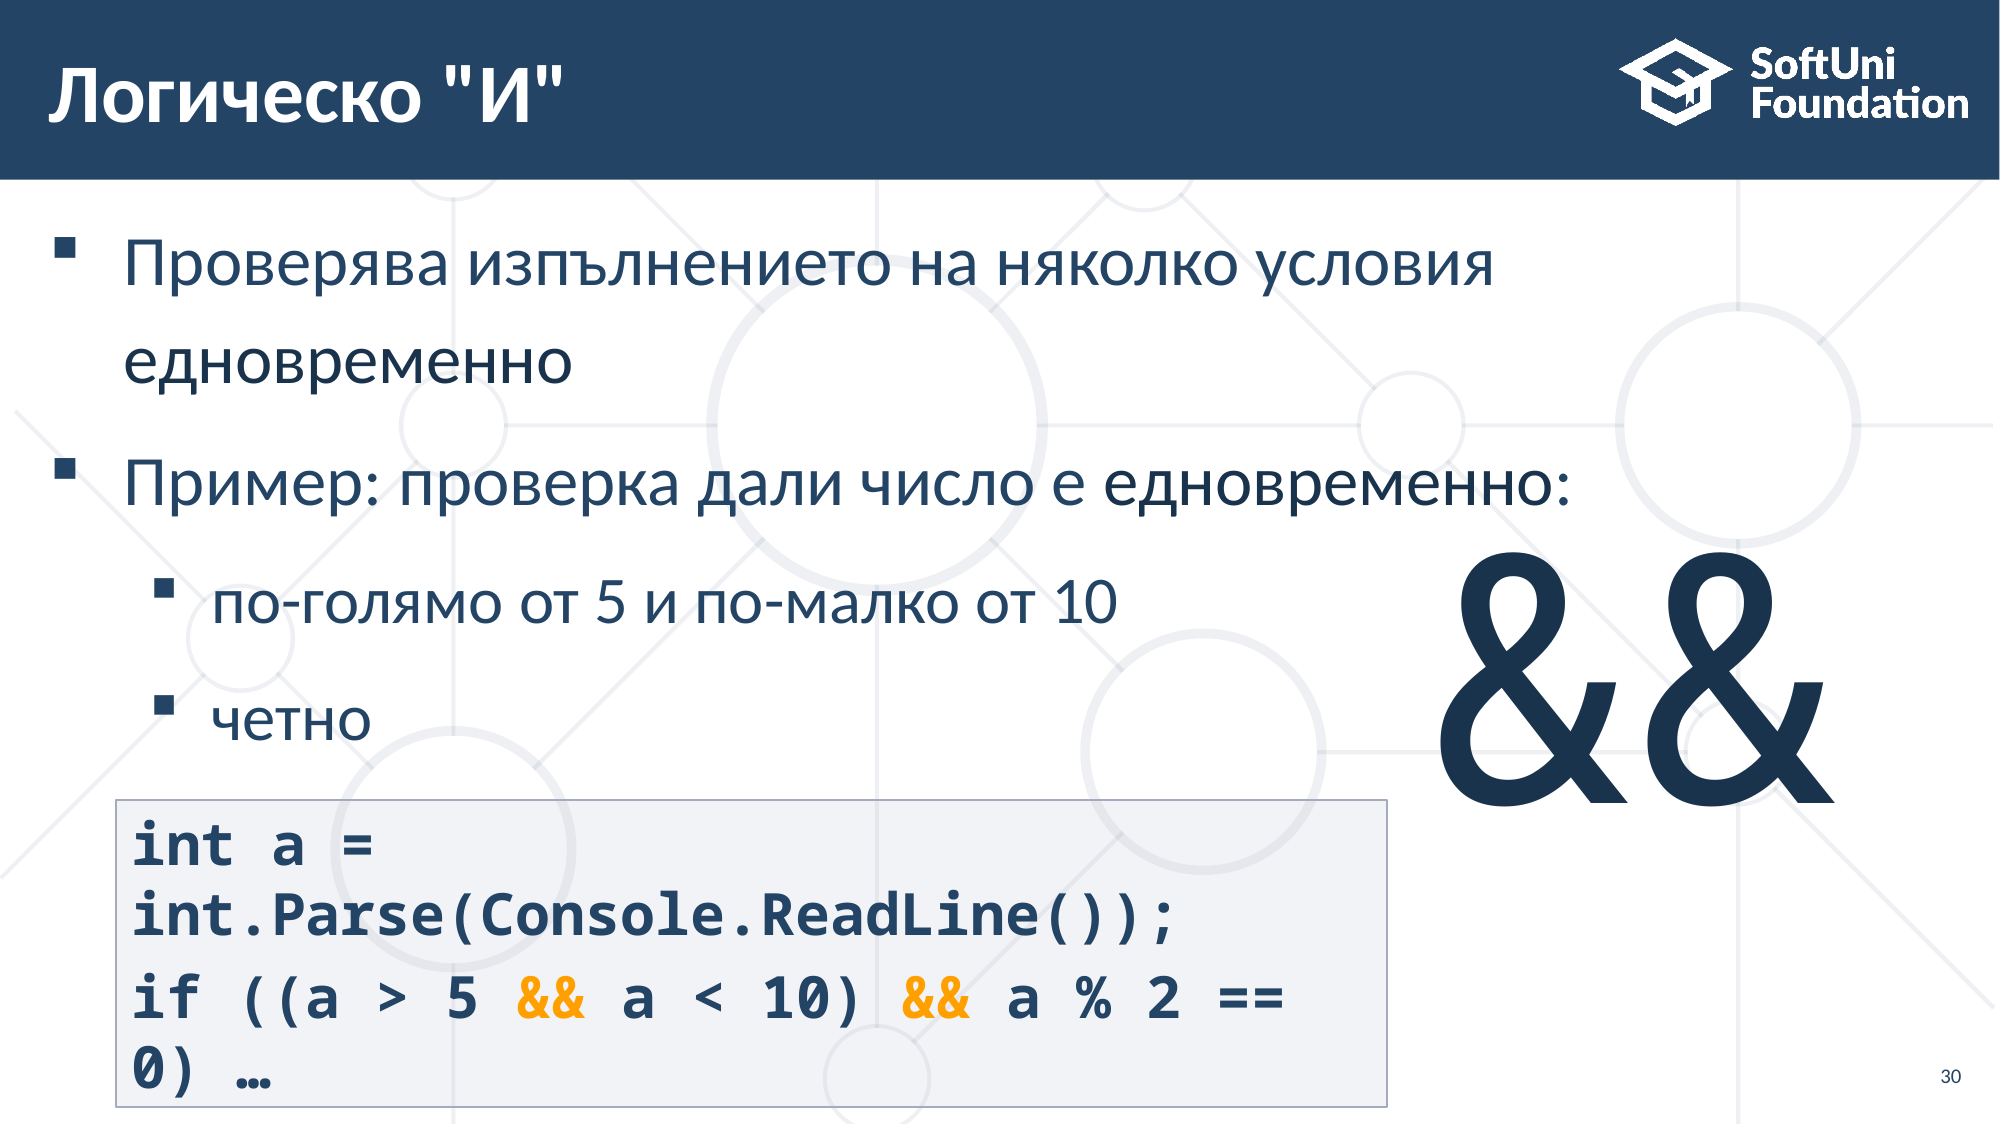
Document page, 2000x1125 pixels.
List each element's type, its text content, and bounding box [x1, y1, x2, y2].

list Проверява изпълнението на няколко условия едновременно Пример: проверка дали число е едновременно: по-голямо от 5 и по-малко от 10 четно [31, 196, 1970, 1050]
text_box int a = int.Parse(Console.ReadLine()); if ((a > 5 && a < 10) && a % 2 == 0) … [116, 799, 1388, 1108]
text_box && [1412, 450, 1880, 881]
title Логическо "И" [31, 16, 1591, 162]
slide_number 30 [1896, 1049, 1968, 1101]
picture [1618, 38, 1968, 126]
